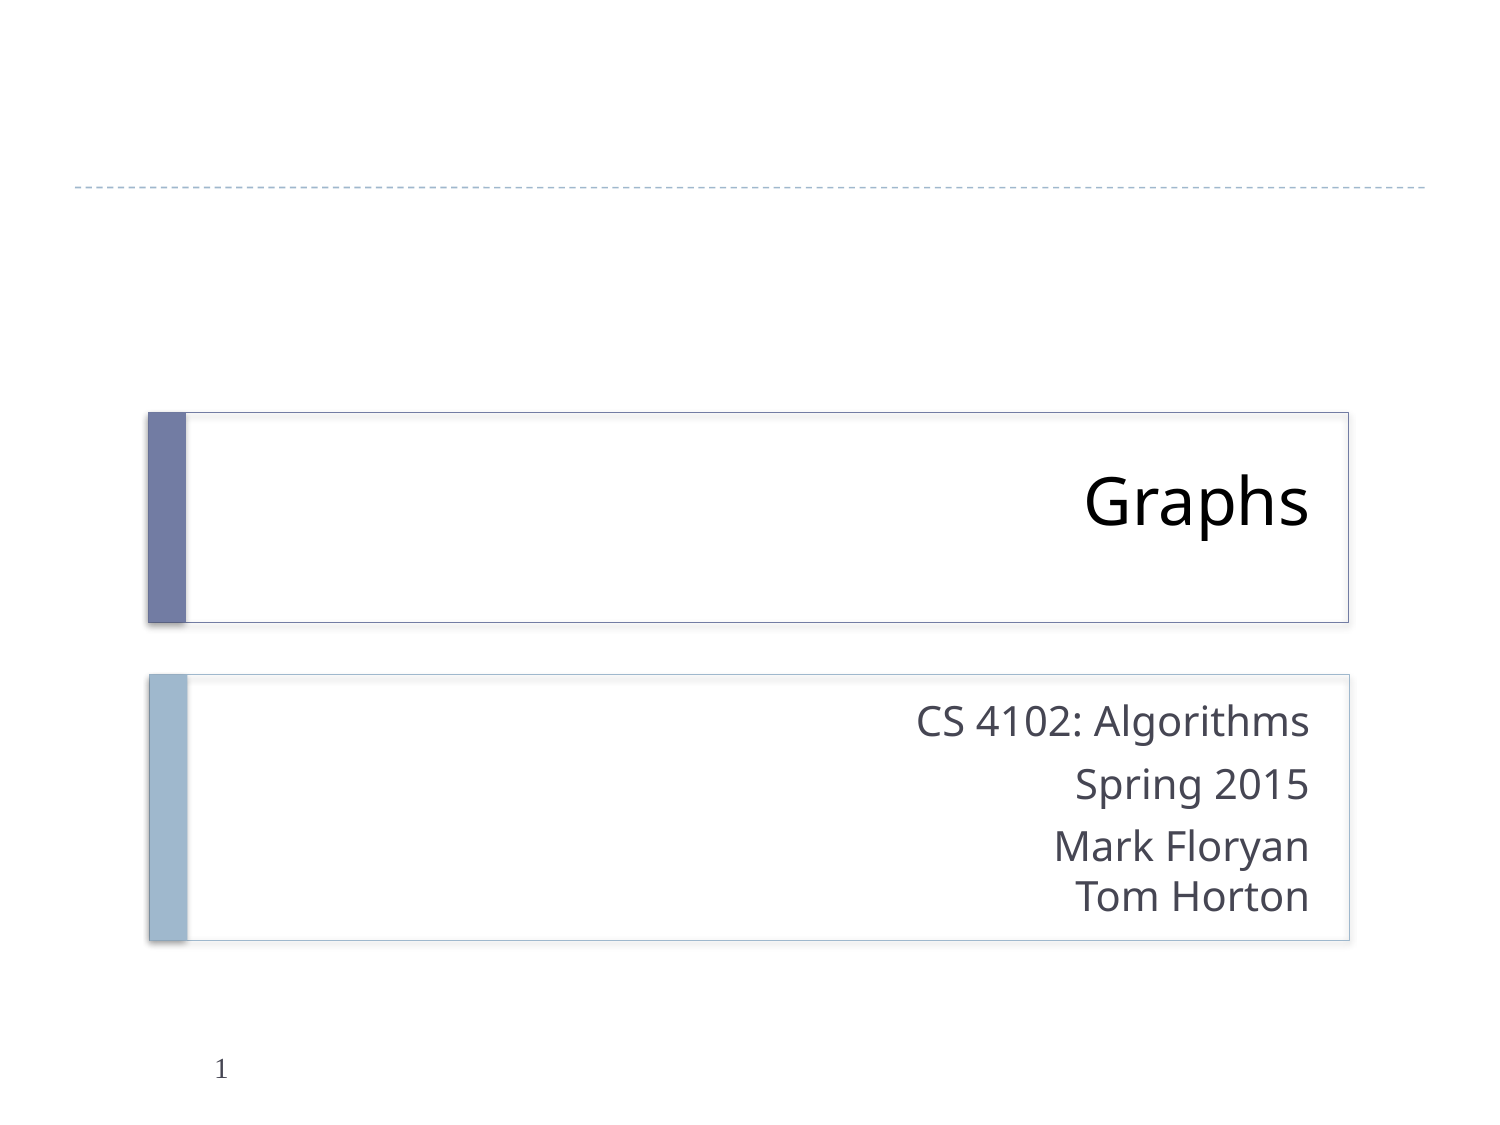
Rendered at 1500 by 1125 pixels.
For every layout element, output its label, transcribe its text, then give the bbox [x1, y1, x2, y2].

slide_number 1 [199, 1042, 400, 1103]
subtitle CS 4102: Algorithms Spring 2015 Mark Floryan Tom Horton [200, 687, 1325, 929]
title Graphs [200, 451, 1325, 614]
